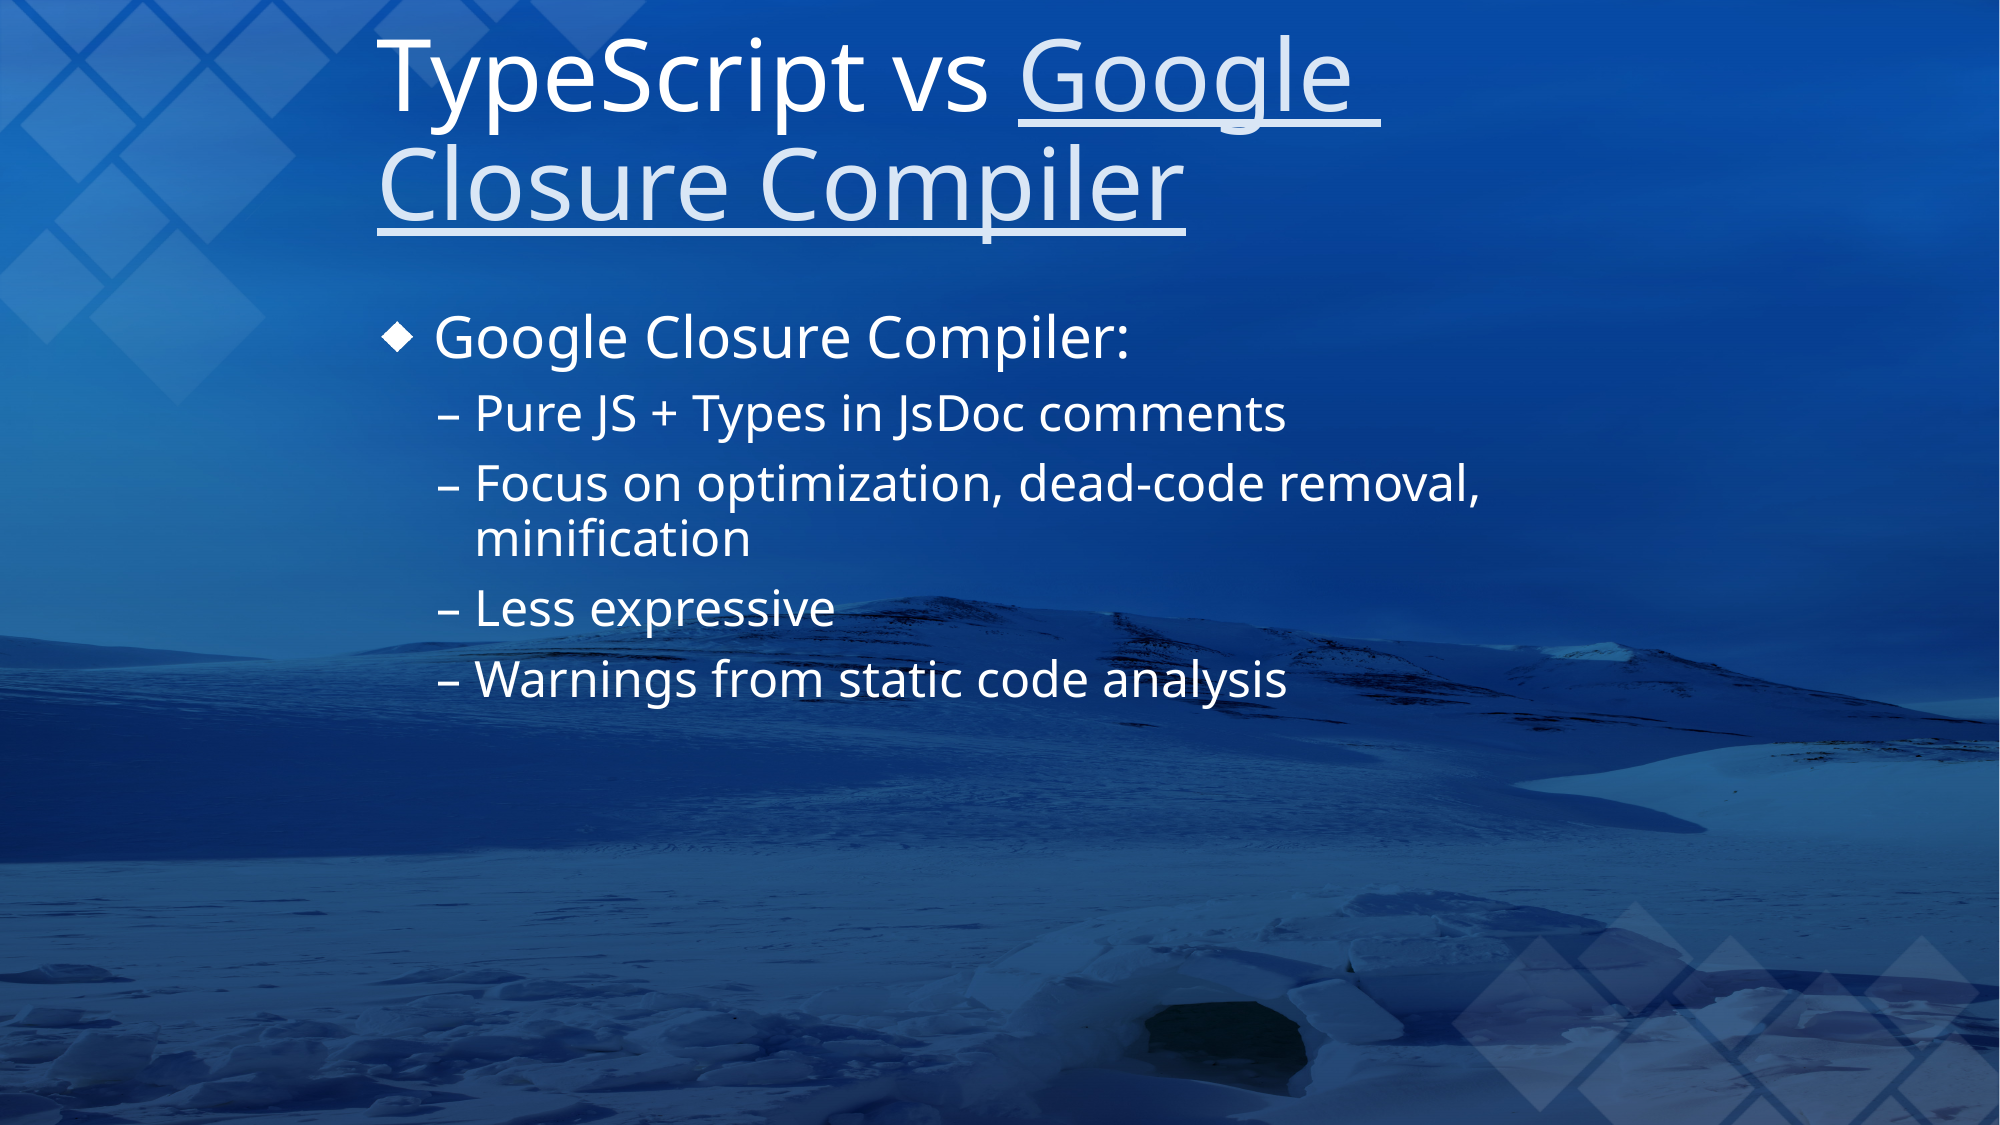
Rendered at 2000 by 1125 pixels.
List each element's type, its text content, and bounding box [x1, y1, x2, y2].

title TypeScript vs Google Closure Compiler [361, 62, 1685, 250]
picture [0, 0, 2000, 1125]
list Google Closure Compiler: Pure JS + Types in JsDoc comments Focus on optimization, dead-code removal, minification Less expressive Warnings from static code analysis [361, 301, 1685, 1014]
